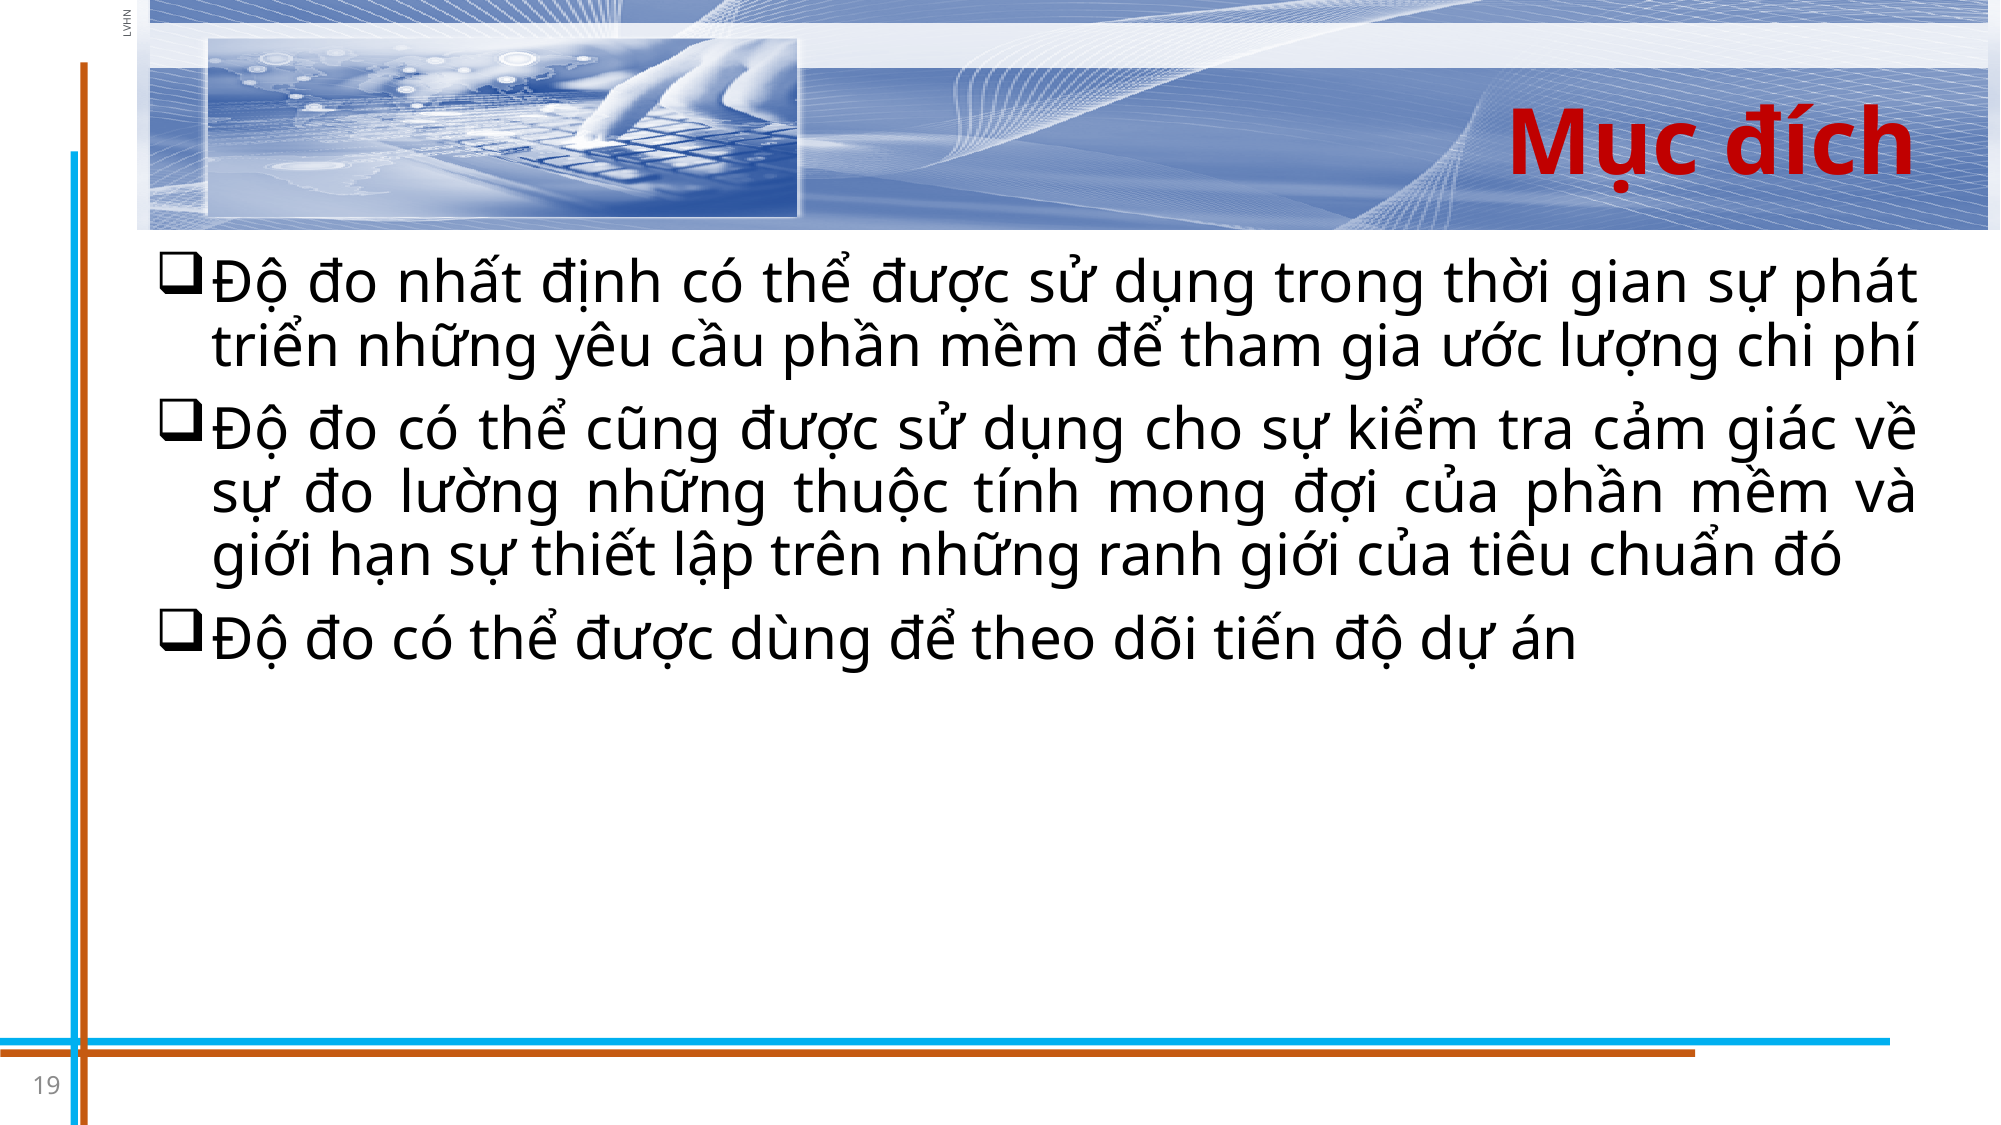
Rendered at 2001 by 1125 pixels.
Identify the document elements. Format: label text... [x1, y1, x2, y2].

title Mục đích [137, 36, 1934, 254]
slide_number 19 [0, 1056, 76, 1117]
list Độ đo nhất định có thể được sử dụng trong thời gian sự phát triển những yêu cầu phần mềm để tham gia ước lượng chi phí Độ đo có thể cũng được sử dụng cho sự kiểm tra cảm giác về sự đo lường những thuộc tính mong đợi của phần mềm và giới hạn sự thiết lập trên những ranh giới của tiêu chuẩn đó Độ đo có thể được dùng để theo dõi tiến độ dự án [139, 245, 1934, 1014]
